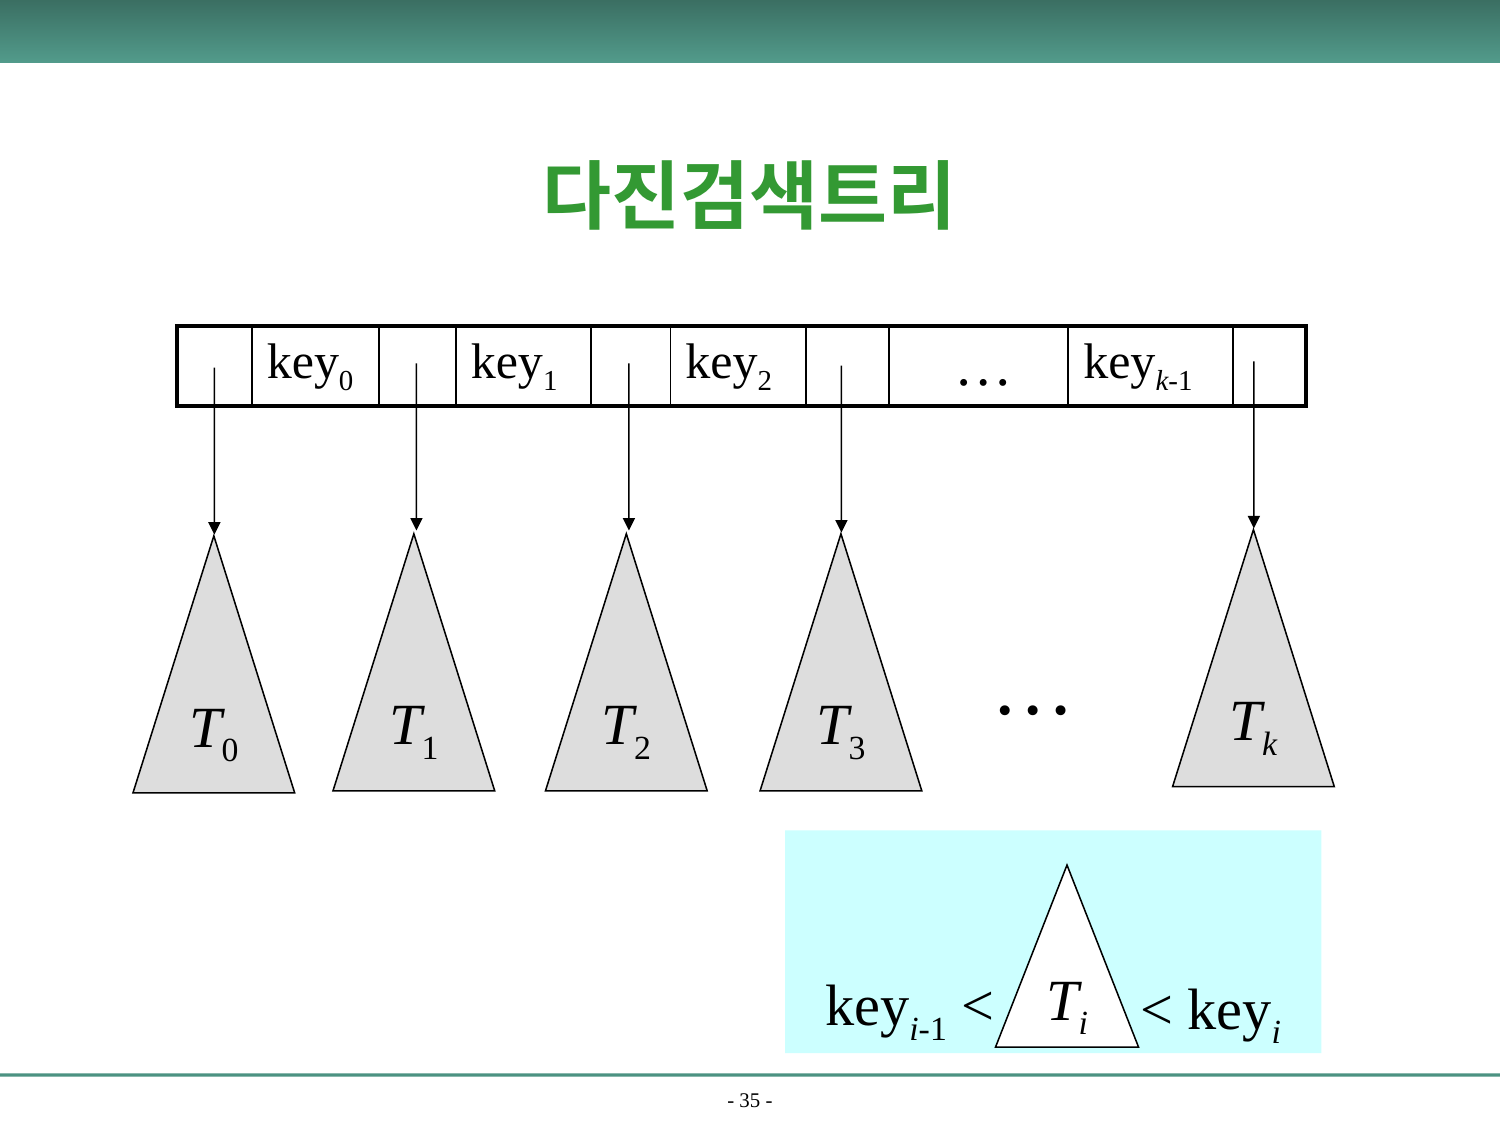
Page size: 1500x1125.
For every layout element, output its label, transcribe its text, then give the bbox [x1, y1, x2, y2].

table_header keyk-1 [1069, 328, 1232, 404]
text_box Ti [1010, 865, 1125, 1048]
text_box [208, 367, 221, 535]
text_box 다진검색트리 [112, 99, 1388, 288]
text_box [835, 365, 848, 533]
table_header [380, 328, 455, 404]
text_box keyi-1 < [810, 960, 1010, 1055]
table_header key0 [253, 328, 378, 404]
text_box T2 [545, 533, 708, 791]
text_box [622, 363, 636, 531]
table_header [807, 328, 888, 404]
table_header key1 [457, 328, 590, 404]
table_header [1234, 328, 1304, 404]
text_box [1247, 361, 1261, 529]
text_box < keyi [1125, 963, 1297, 1058]
table_header [179, 328, 251, 404]
text_box T0 [132, 535, 295, 793]
text_box [785, 830, 1322, 1054]
table_header key2 [671, 328, 805, 404]
text_box T3 [760, 533, 922, 791]
text_box T1 [333, 533, 495, 791]
text_box Tk [1172, 529, 1335, 787]
text_box [410, 363, 423, 531]
table_header … [890, 328, 1067, 404]
table_header [592, 328, 670, 404]
text_box … [976, 623, 1090, 739]
